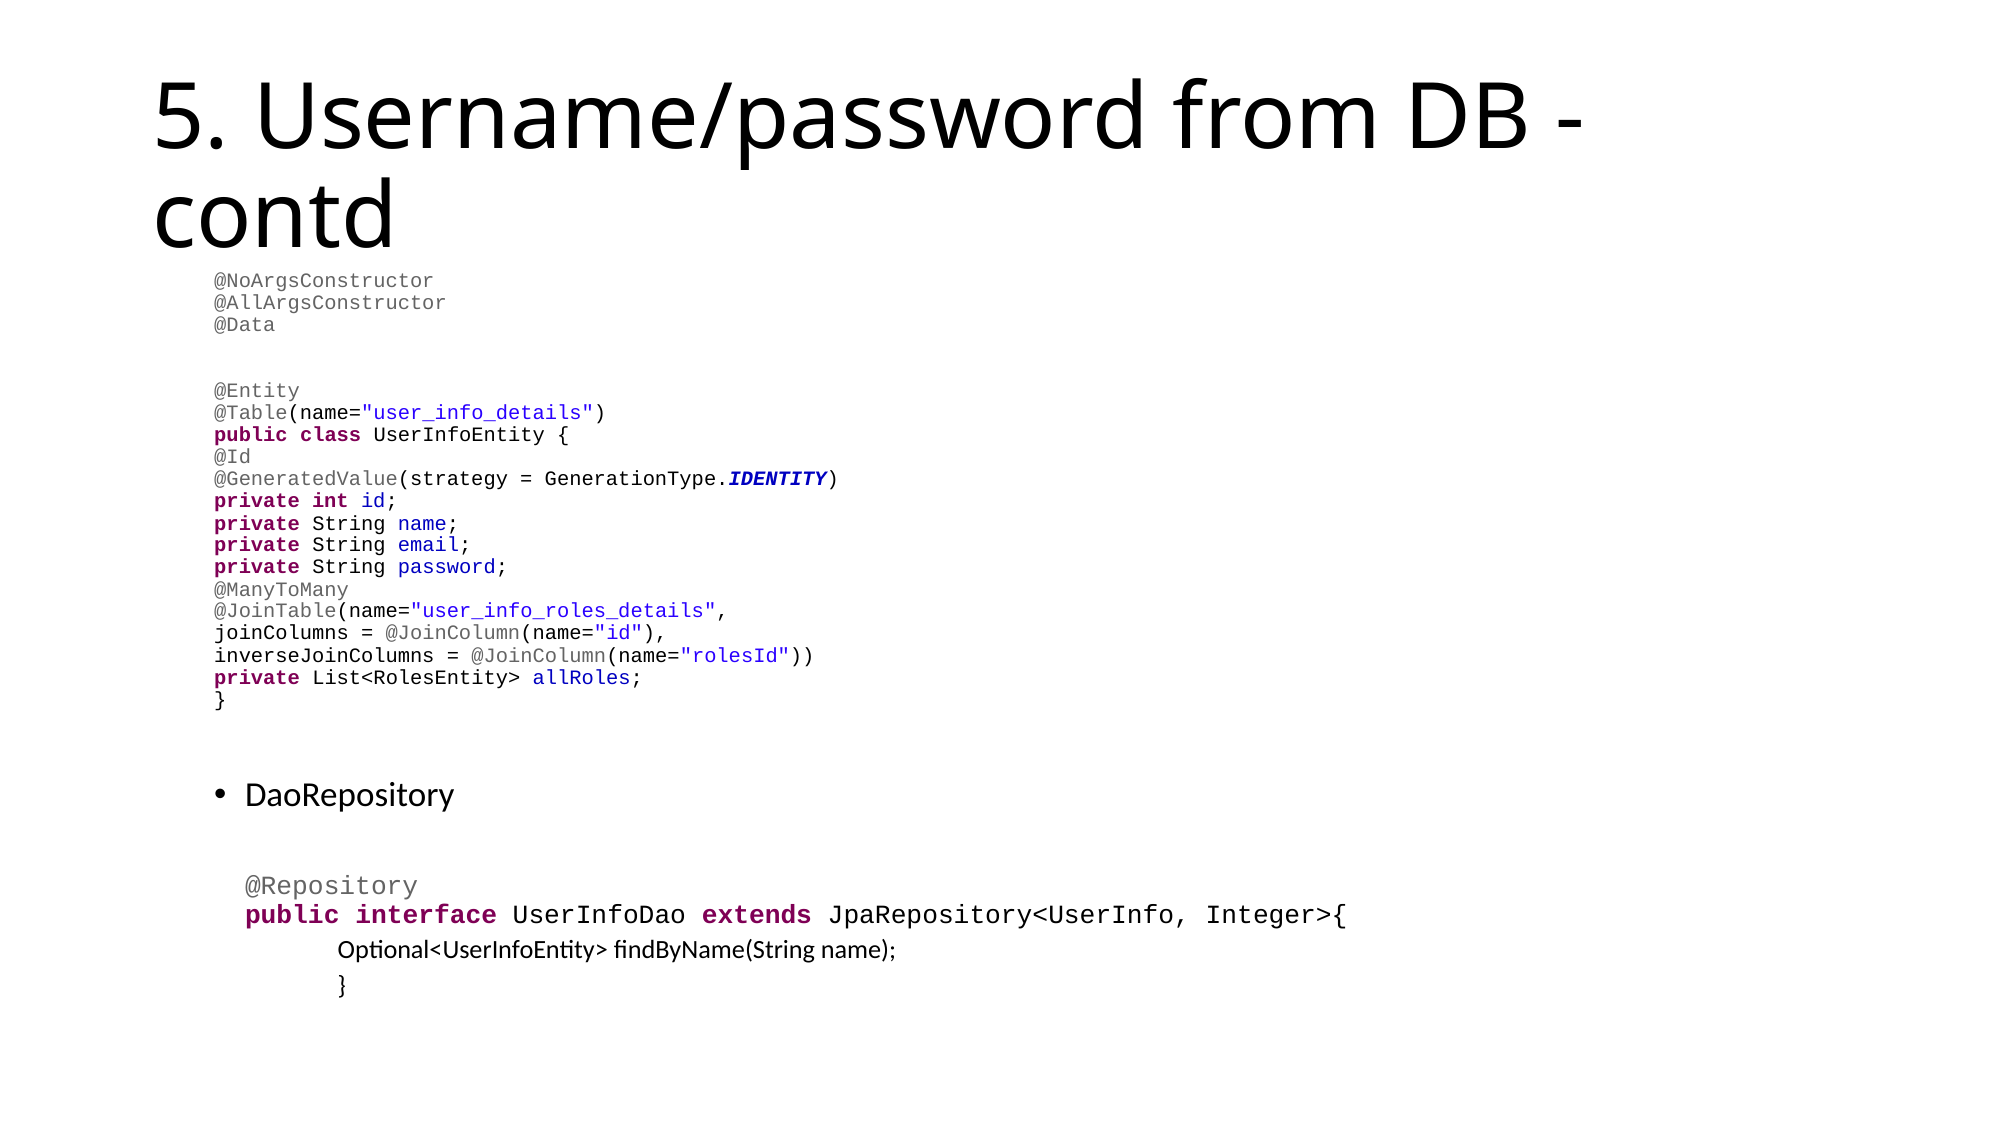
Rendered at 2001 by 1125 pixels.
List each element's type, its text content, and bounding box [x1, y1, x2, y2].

list @NoArgsConstructor @AllArgsConstructor @Data @Entity @Table(name="user_info_details") public class UserInfoEntity { @Id @GeneratedValue(strategy = GenerationType.IDENTITY) private int id; private String name; private String email; private String password; @ManyToMany @JoinTable(name="user_info_roles_details", joinColumns = @JoinColumn(name="id"), inverseJoinColumns = @JoinColumn(name="rolesId")) private List<RolesEntity> allRoles; } DaoRepository @Repository public interface UserInfoDao extends JpaRepository<UserInfo, Integer>{ Optional<UserInfoEntity> findByName(String name); } [137, 227, 1863, 1014]
title 5. Username/password from DB - contd [137, 59, 1863, 227]
